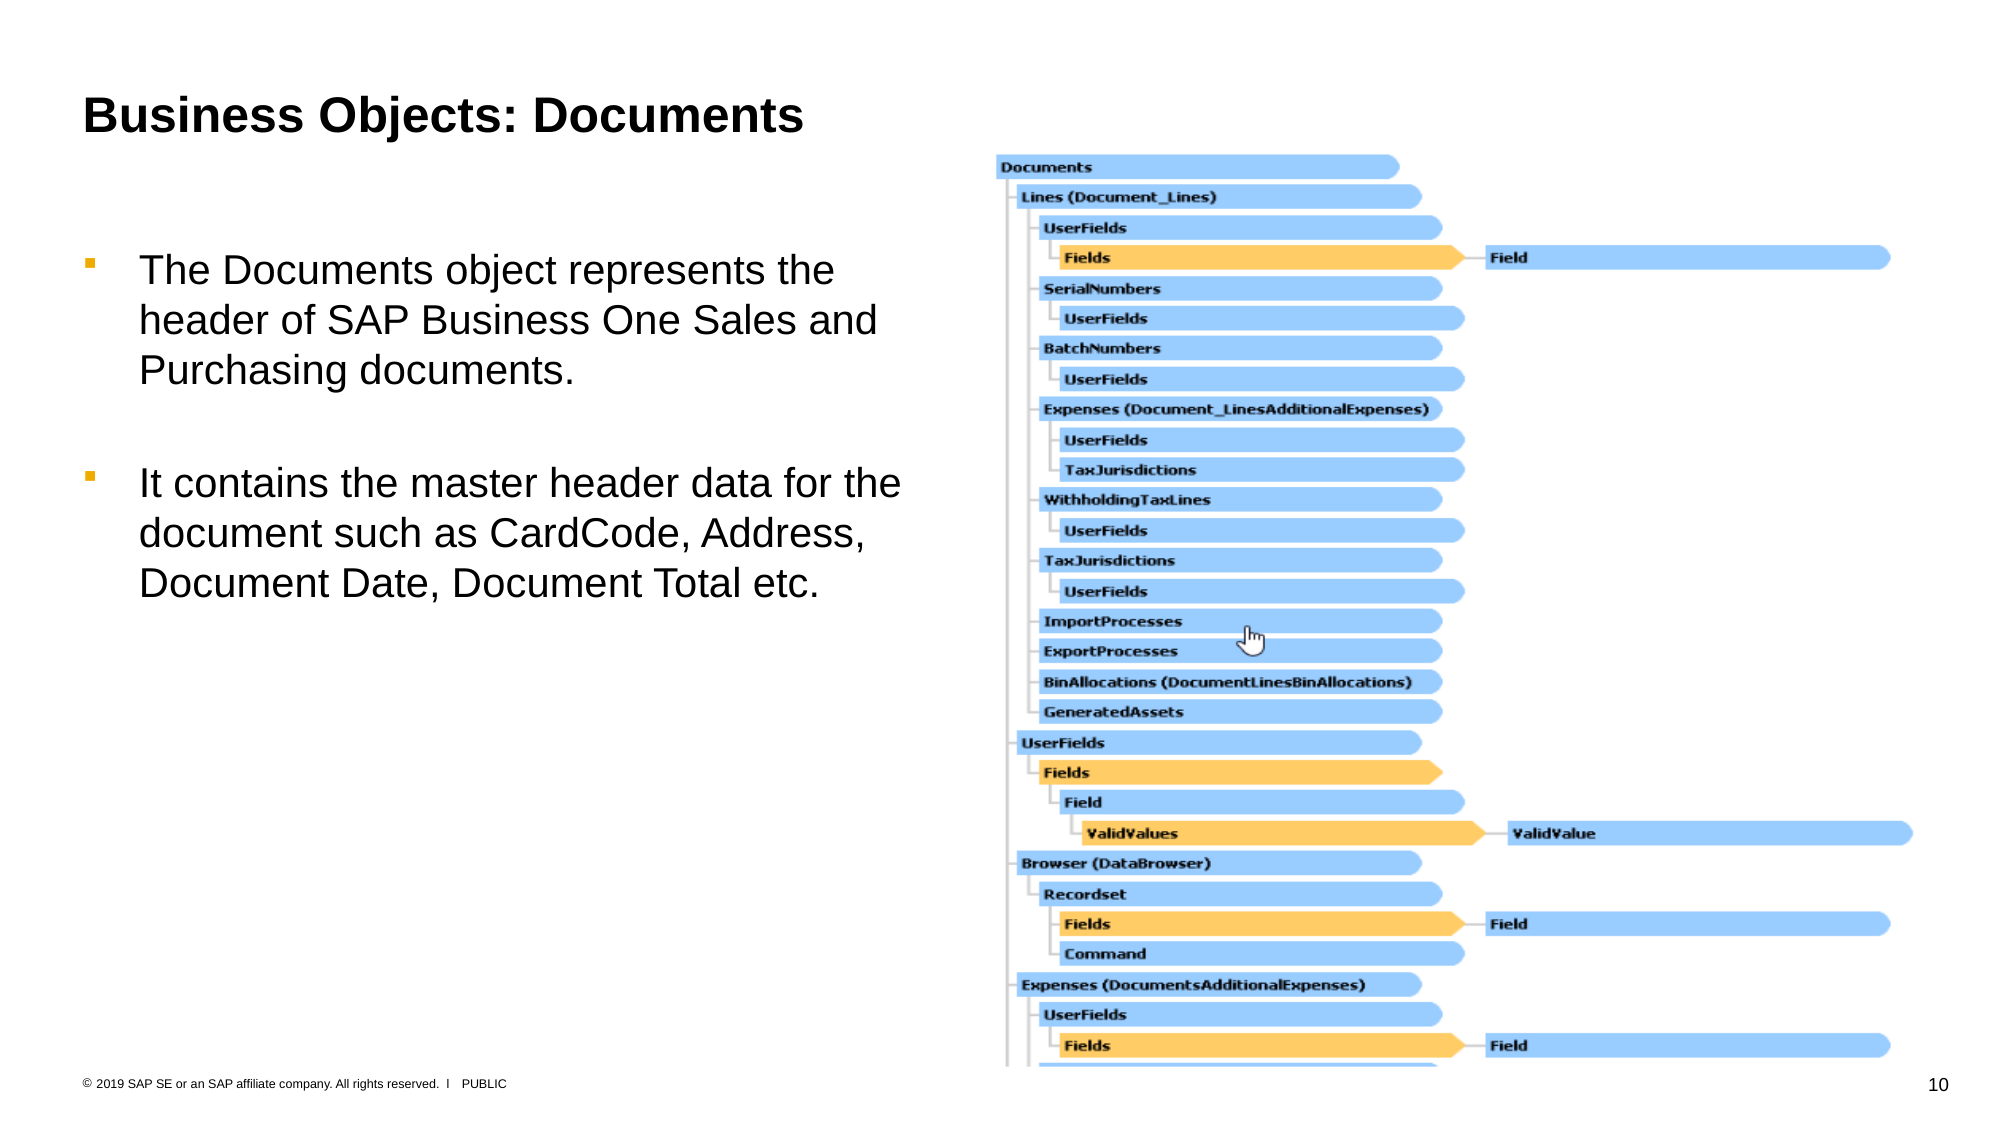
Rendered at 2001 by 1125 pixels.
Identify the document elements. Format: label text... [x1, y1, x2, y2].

title Business Objects: Documents [82, 82, 1918, 144]
picture [987, 142, 1918, 1072]
list The Documents object represents the header of SAP Business One Sales and Purchasing documents. It contains the master header data for the document such as CardCode, Address, Document Date, Document Total etc. [82, 242, 947, 624]
